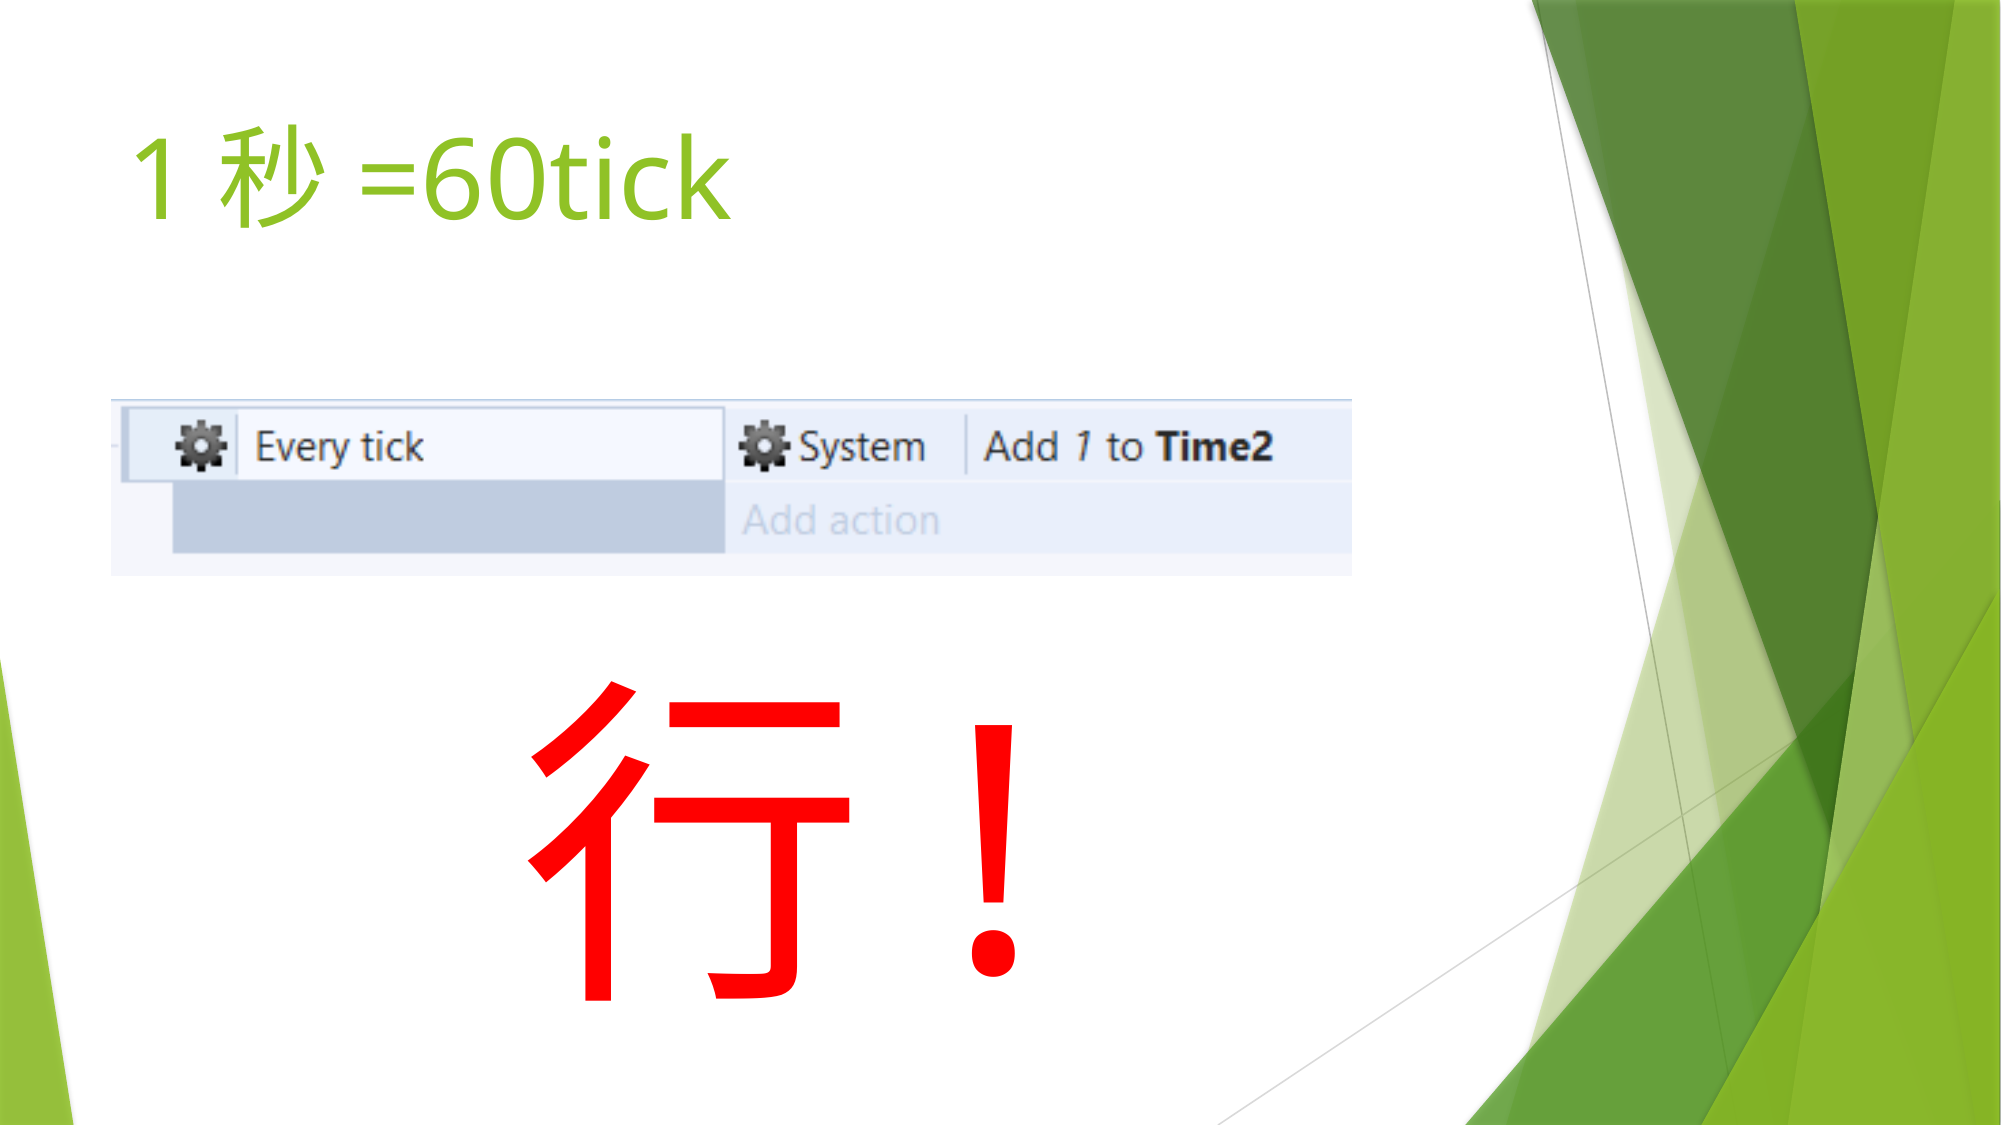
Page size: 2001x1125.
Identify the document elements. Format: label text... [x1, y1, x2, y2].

title 1秒=60tick [111, 99, 1522, 316]
text_box 行! [504, 618, 959, 836]
picture [110, 398, 1352, 577]
list [59, 316, 1740, 954]
